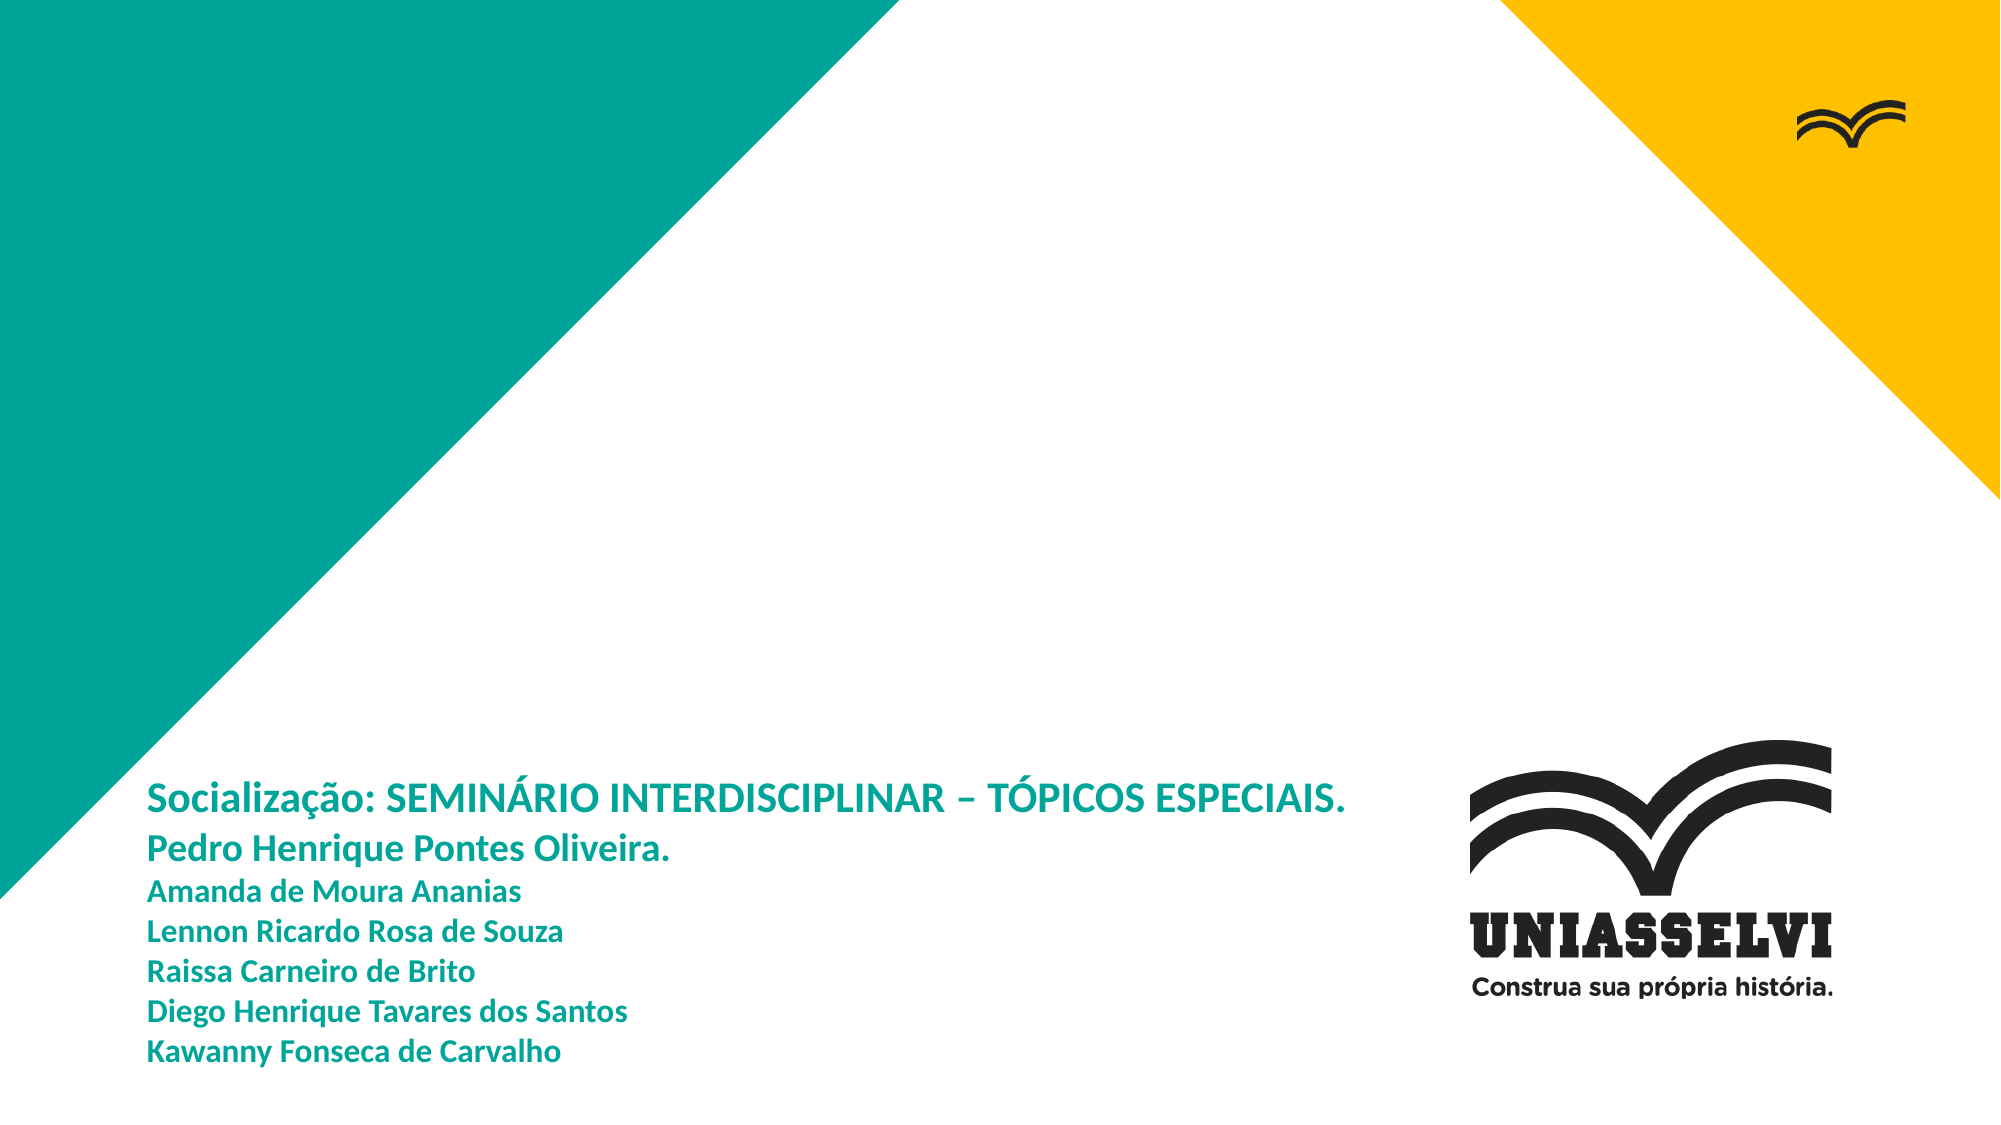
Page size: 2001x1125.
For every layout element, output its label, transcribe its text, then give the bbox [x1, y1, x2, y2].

text_box Socialização: SEMINÁRIO INTERDISCIPLINAR – TÓPICOS ESPECIAIS. Pedro Henrique Pontes Oliveira. Amanda de Moura Ananias Lennon Ricardo Rosa de Souza Raissa Carneiro de Brito Diego Henrique Tavares dos Santos Kawanny Fonseca de Carvalho [132, 761, 1372, 1077]
text_box [0, 0, 900, 900]
picture [1797, 100, 1907, 151]
picture [1469, 740, 1833, 999]
text_box [1500, 0, 2000, 500]
